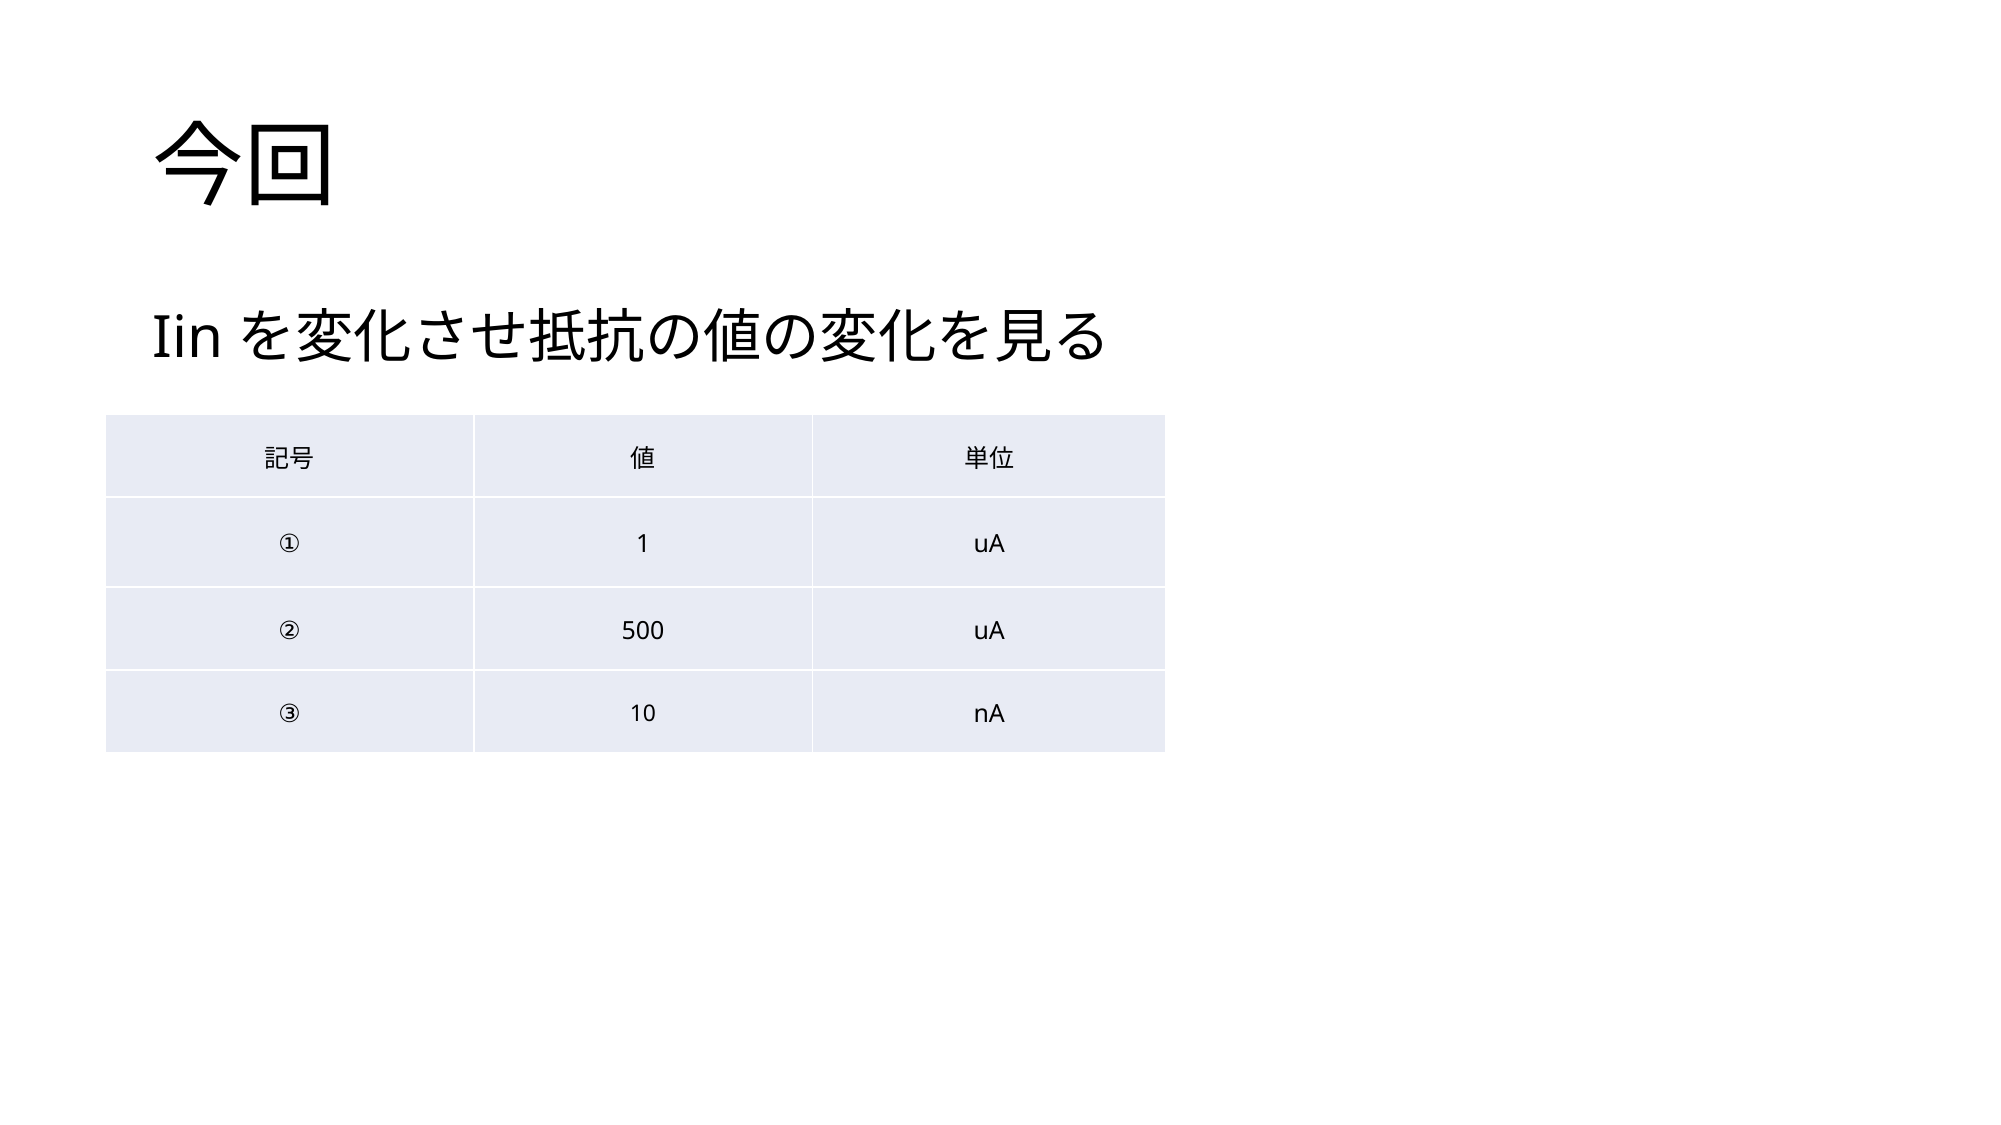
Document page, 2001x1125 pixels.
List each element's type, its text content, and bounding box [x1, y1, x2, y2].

table_cell ① [106, 498, 473, 586]
table_header 値 [475, 415, 812, 496]
list Iinを変化させ抵抗の値の変化を見る [137, 299, 1863, 1014]
table_cell 500 [475, 588, 812, 669]
table_cell 1 [475, 498, 812, 586]
table_cell 10 [475, 671, 812, 752]
table_cell uA [813, 588, 1165, 669]
title 今回 [137, 59, 1863, 278]
table_header 単位 [813, 415, 1165, 496]
table_cell ② [106, 588, 473, 669]
table_cell ③ [106, 671, 473, 752]
table_header 記号 [106, 415, 473, 496]
table_cell uA [813, 498, 1165, 586]
table_cell nA [813, 671, 1165, 752]
